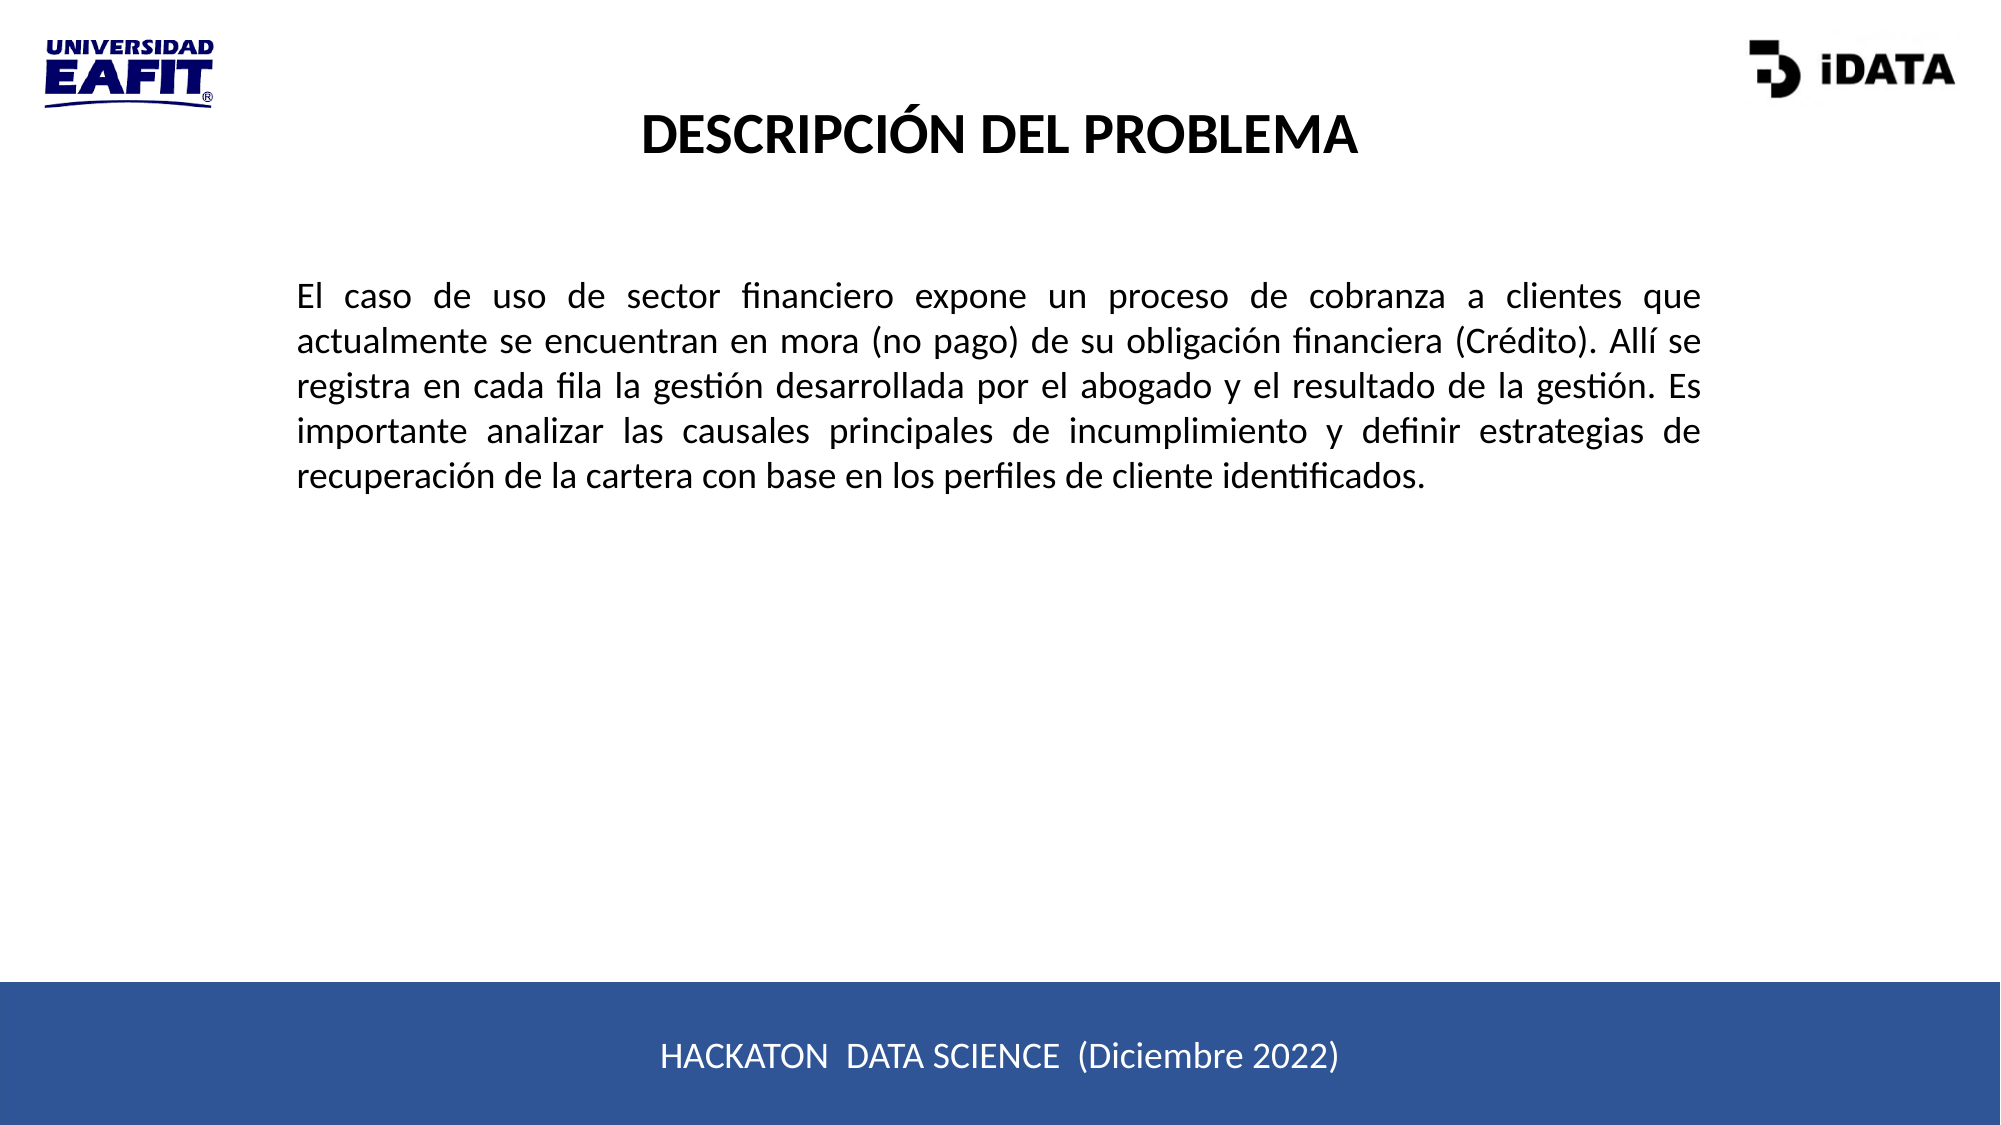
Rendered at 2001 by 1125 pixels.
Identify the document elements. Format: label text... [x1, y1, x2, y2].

picture [1739, 25, 1966, 118]
text_box El caso de uso de sector financiero expone un proceso de cobranza a clientes que actualmente se encuentran en mora (no pago) de su obligación financiera (Crédito). Allí se registra en cada fila la gestión desarrollada por el abogado y el resultado de la gestión. Es importante analizar las causales principales de incumplimiento y definir estrategias de recuperación de la cartera con base en los perfiles de cliente identificados. [281, 263, 1718, 639]
picture [34, 26, 226, 118]
text_box HACKATON DATA SCIENCE (Diciembre 2022) [0, 982, 2000, 1125]
text_box DESCRIPCIÓN DEL PROBLEMA [626, 87, 1374, 173]
